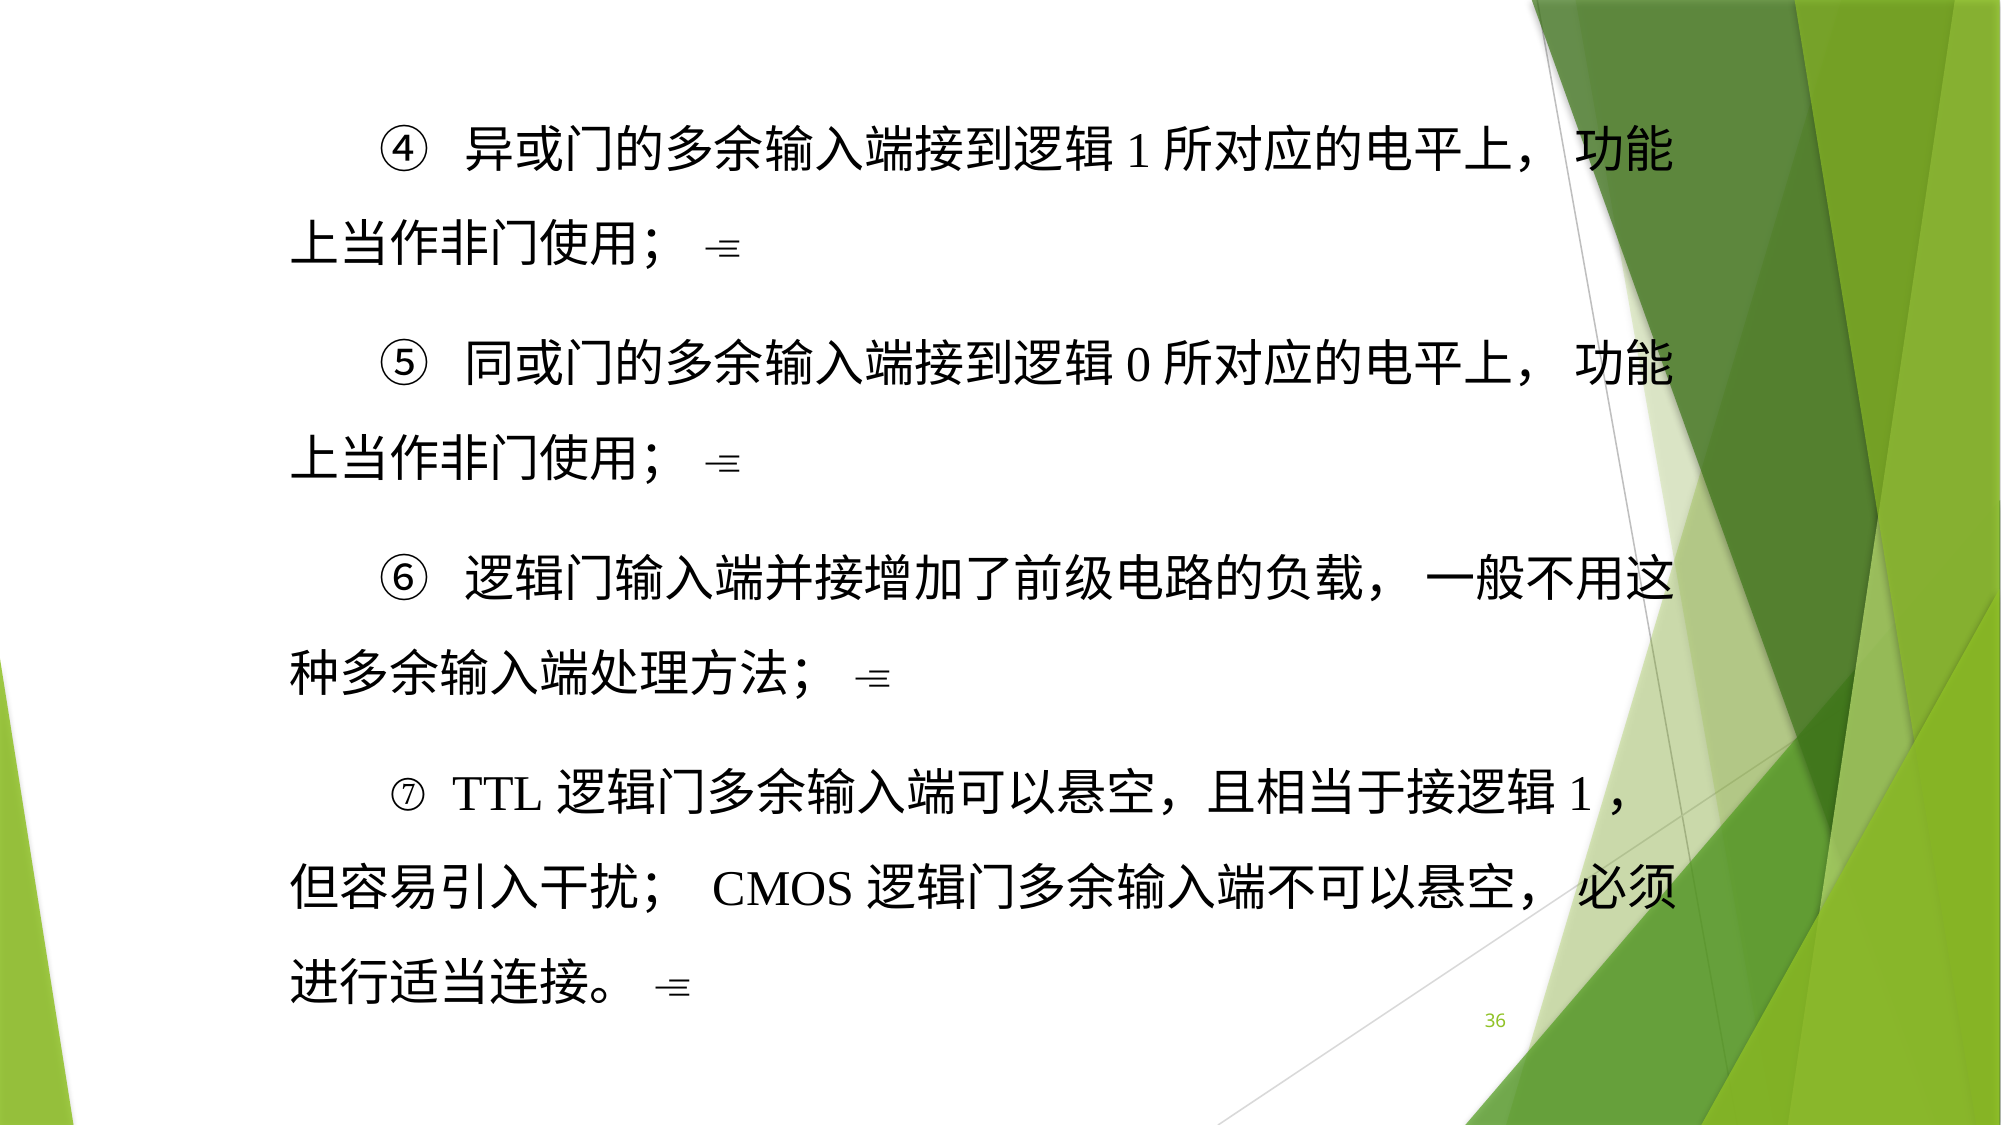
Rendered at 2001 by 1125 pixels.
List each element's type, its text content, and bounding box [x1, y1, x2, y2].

text_box ④ 异或门的多余输入端接到逻辑1所对应的电平上， 功能上当作非门使用；  ⑤ 同或门的多余输入端接到逻辑0所对应的电平上， 功能上当作非门使用；  ⑥ 逻辑门输入端并接增加了前级电路的负载， 一般不用这种多余输入端处理方法；  ⑦ TTL逻辑门多余输入端可以悬空，且相当于接逻辑1，但容易引入干扰； CMOS逻辑门多余输入端不可以悬空， 必须进行适当连接。  [274, 74, 1713, 1018]
slide_number 36 [1409, 991, 1522, 1051]
